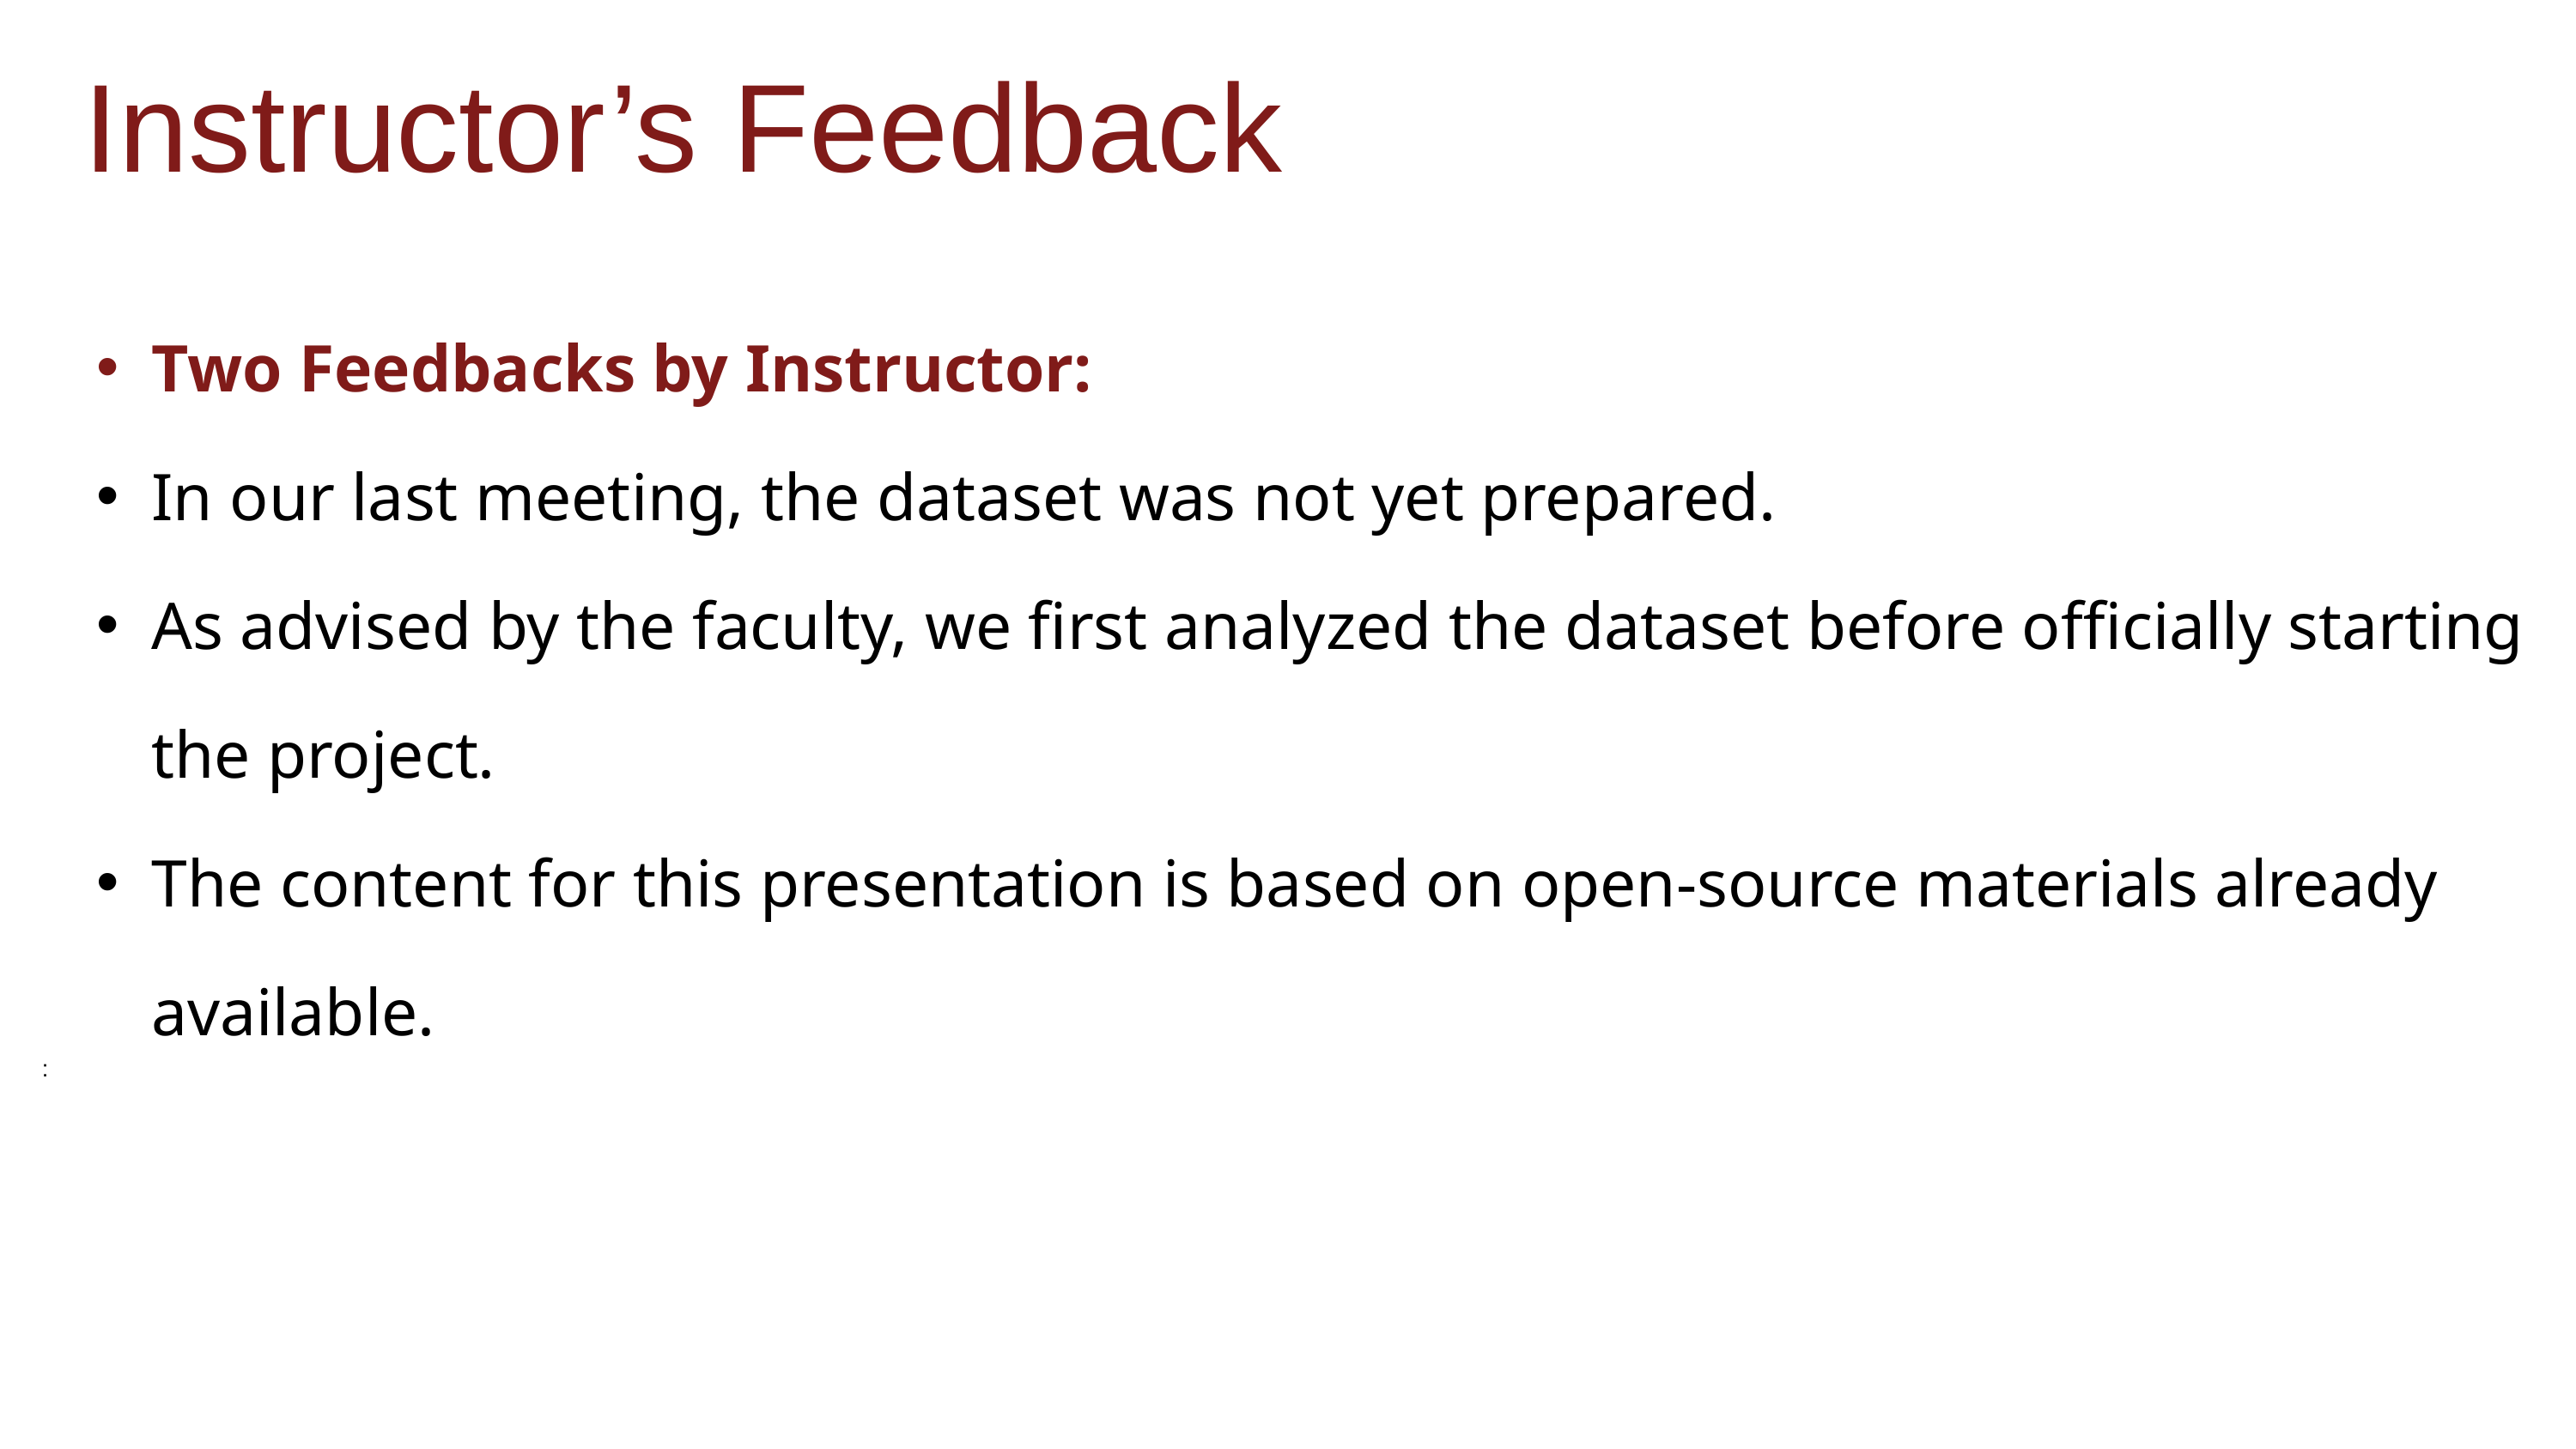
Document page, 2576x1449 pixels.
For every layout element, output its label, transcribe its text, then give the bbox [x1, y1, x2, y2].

text_box Two Feedbacks by Instructor: In our last meeting, the dataset was not yet prepared. As advised by the faculty, we first analyzed the dataset before officially starting the project. The content for this presentation is based on open-source materials already available. : [41, 276, 2535, 1237]
text_box Instructor’s Feedback [83, 62, 2432, 198]
